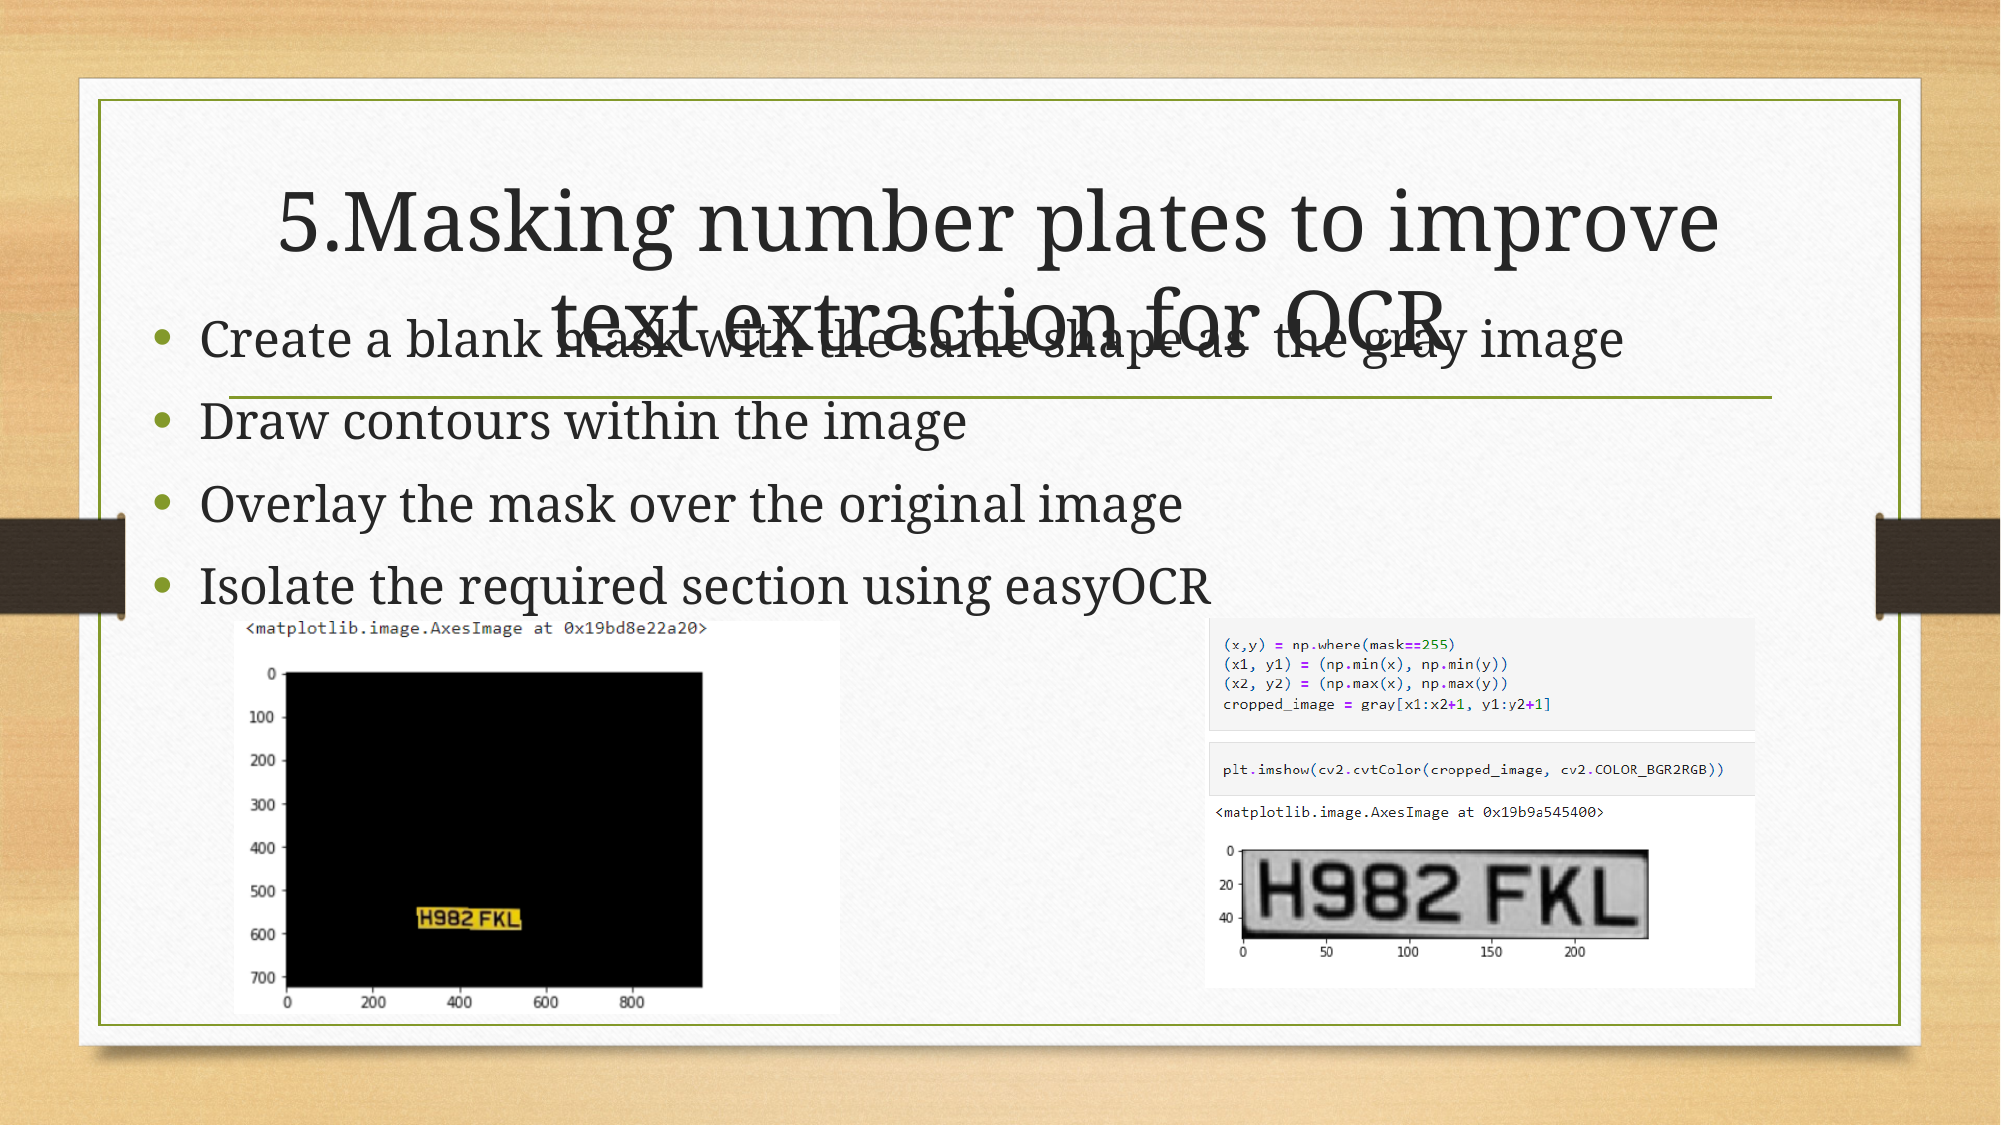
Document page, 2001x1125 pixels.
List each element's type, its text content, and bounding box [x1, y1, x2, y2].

title 5.Masking number plates to improve text extraction for OCR [212, 161, 1788, 299]
picture [0, 0, 2001, 1125]
list Create a blank mask with the same shape as the gray image Draw contours within the image Overlay the mask over the original image Isolate the required section using easyOCR [137, 299, 1914, 1066]
